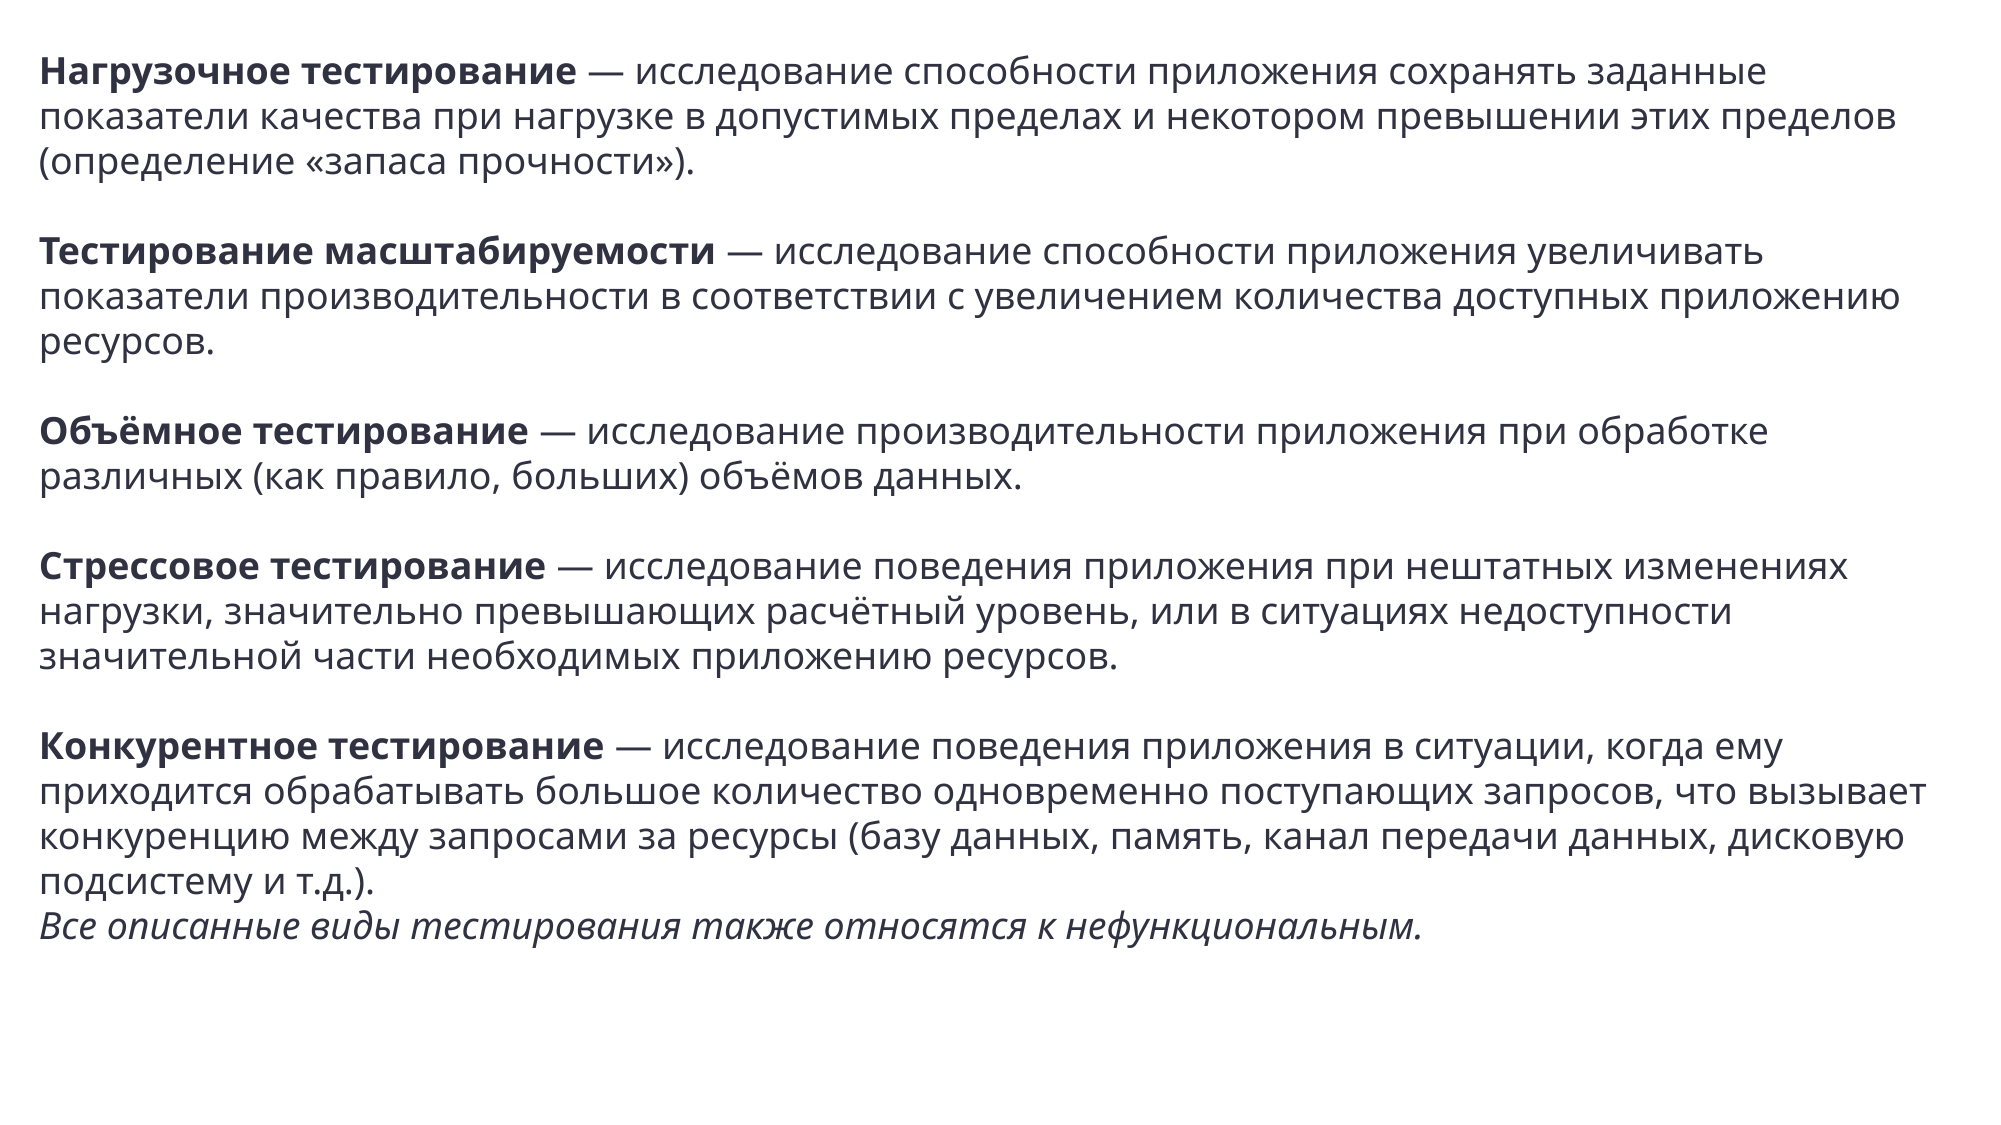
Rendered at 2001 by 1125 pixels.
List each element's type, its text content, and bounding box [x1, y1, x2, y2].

text_box Нагрузочное тестирование — исследование способности приложения сохранять заданные показатели качества при нагрузке в допустимых пределах и некотором превышении этих пределов (определение «запаса прочности»). Тестирование масштабируемости — исследование способности приложения увеличивать показатели производительности в соответствии с увеличением количества доступных приложению ресурсов. Объёмное тестирование — исследование производительности приложения при обработке различных (как правило, больших) объёмов данных. Стрессовое тестирование — исследование поведения приложения при нештатных изменениях нагрузки, значительно превышающих расчётный уровень, или в ситуациях недоступности значительной части необходимых приложению ресурсов. Конкурентное тестирование — исследование поведения приложения в ситуации, когда ему приходится обрабатывать большое количество одновременно поступающих запросов, что вызывает конкуренцию между запросами за ресурсы (базу данных, память, канал передачи данных, дисковую подсистему и т.д.). Все описанные виды тестирования также относятся к нефункциональным. [24, 39, 1976, 955]
